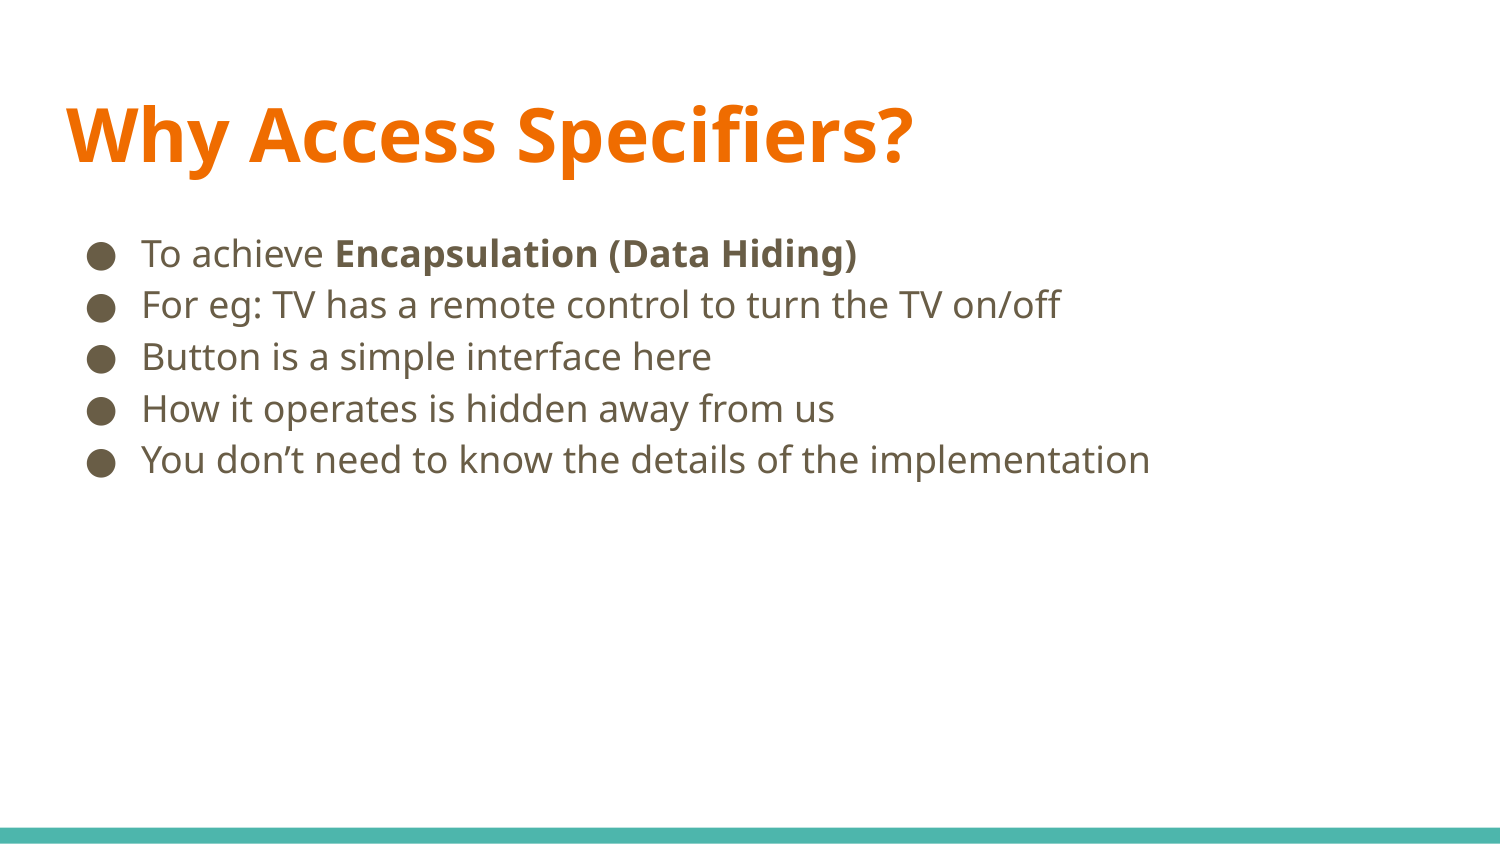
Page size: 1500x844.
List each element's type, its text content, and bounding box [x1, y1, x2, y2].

list To achieve Encapsulation (Data Hiding) For eg: TV has a remote control to turn the TV on/off Button is a simple interface here How it operates is hidden away from us You don’t need to know the details of the implementation [51, 207, 1449, 750]
title Why Access Specifiers? [51, 72, 1449, 189]
